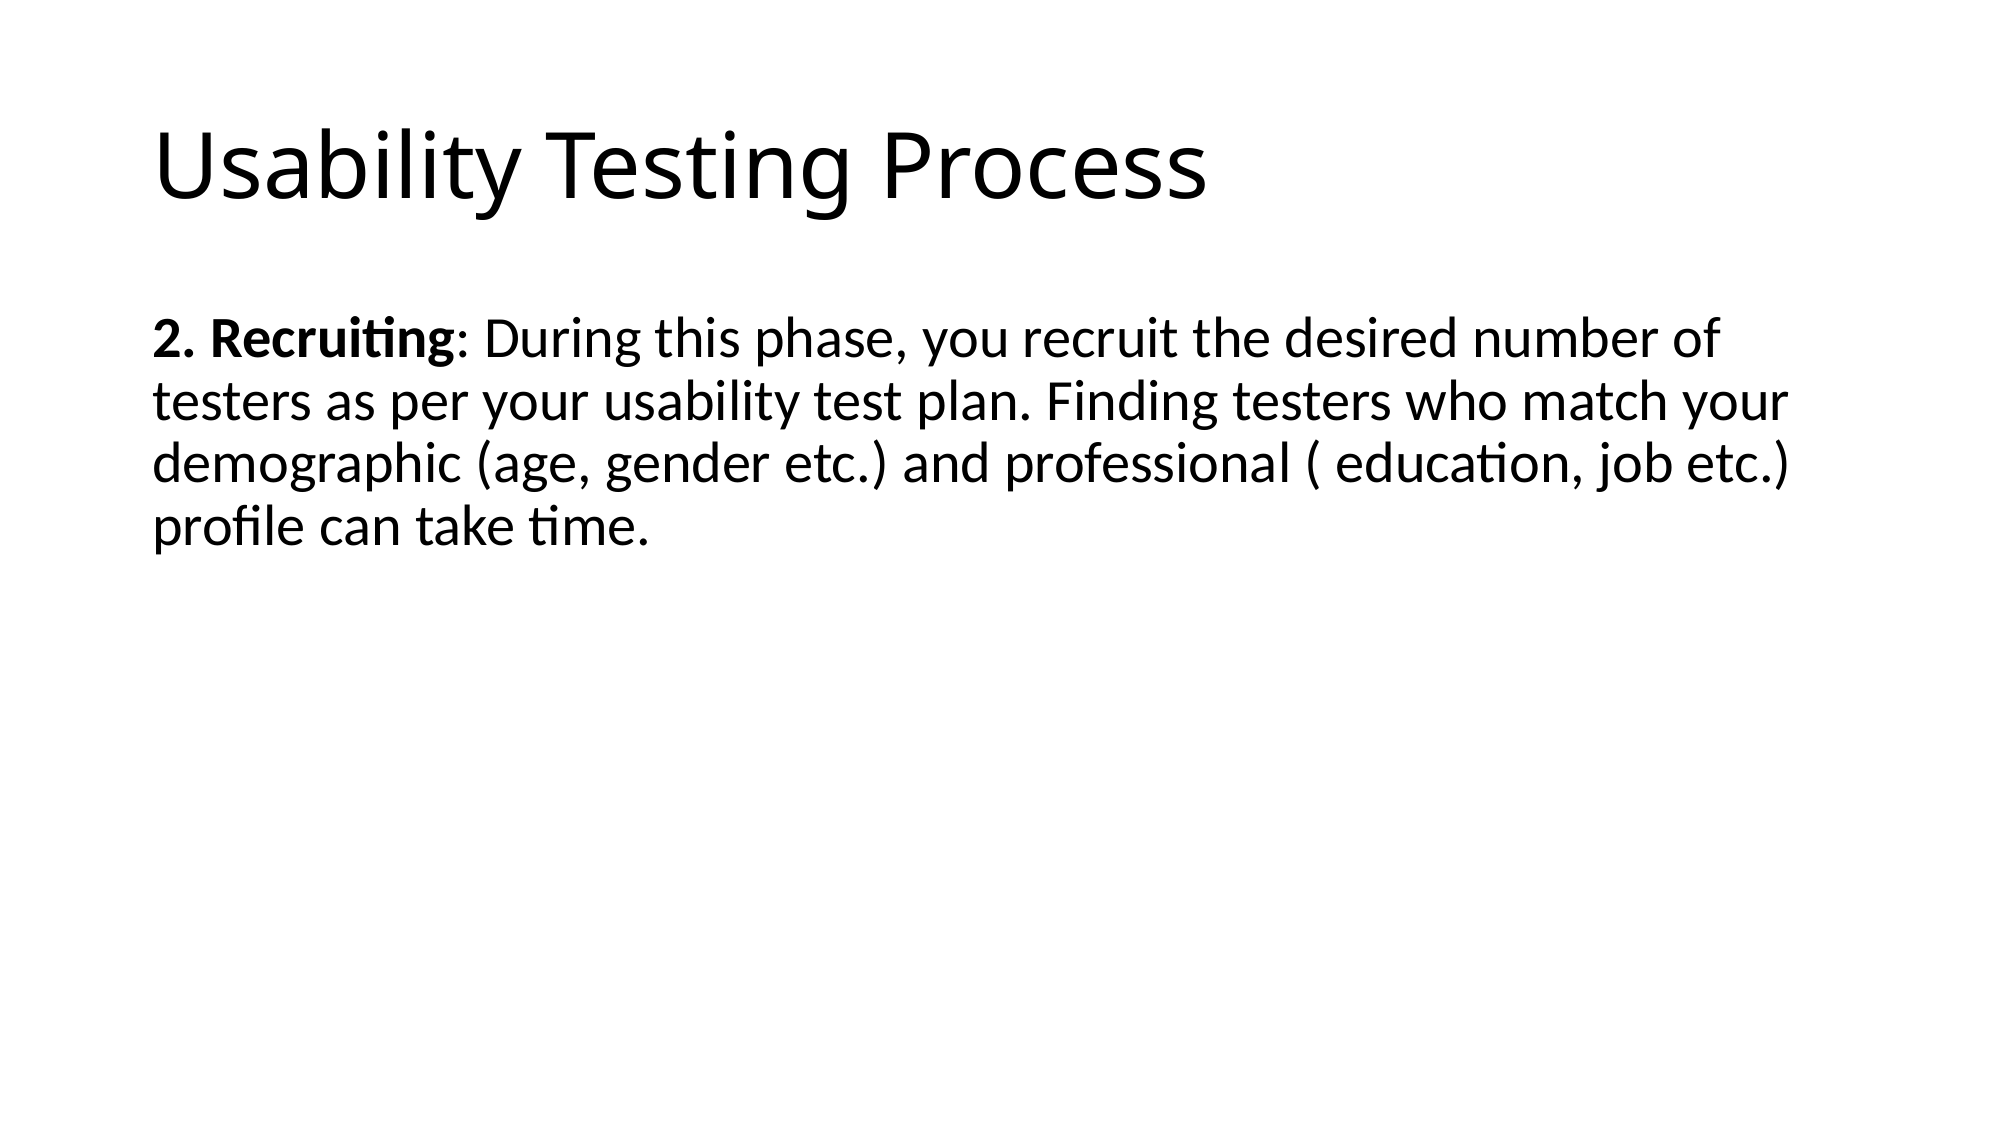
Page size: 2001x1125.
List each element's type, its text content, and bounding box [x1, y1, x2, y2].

list 2. Recruiting: During this phase, you recruit the desired number of testers as per your usability test plan. Finding testers who match your demographic (age, gender etc.) and professional ( education, job etc.) profile can take time. [137, 299, 1863, 1014]
title Usability Testing Process [137, 59, 1863, 278]
